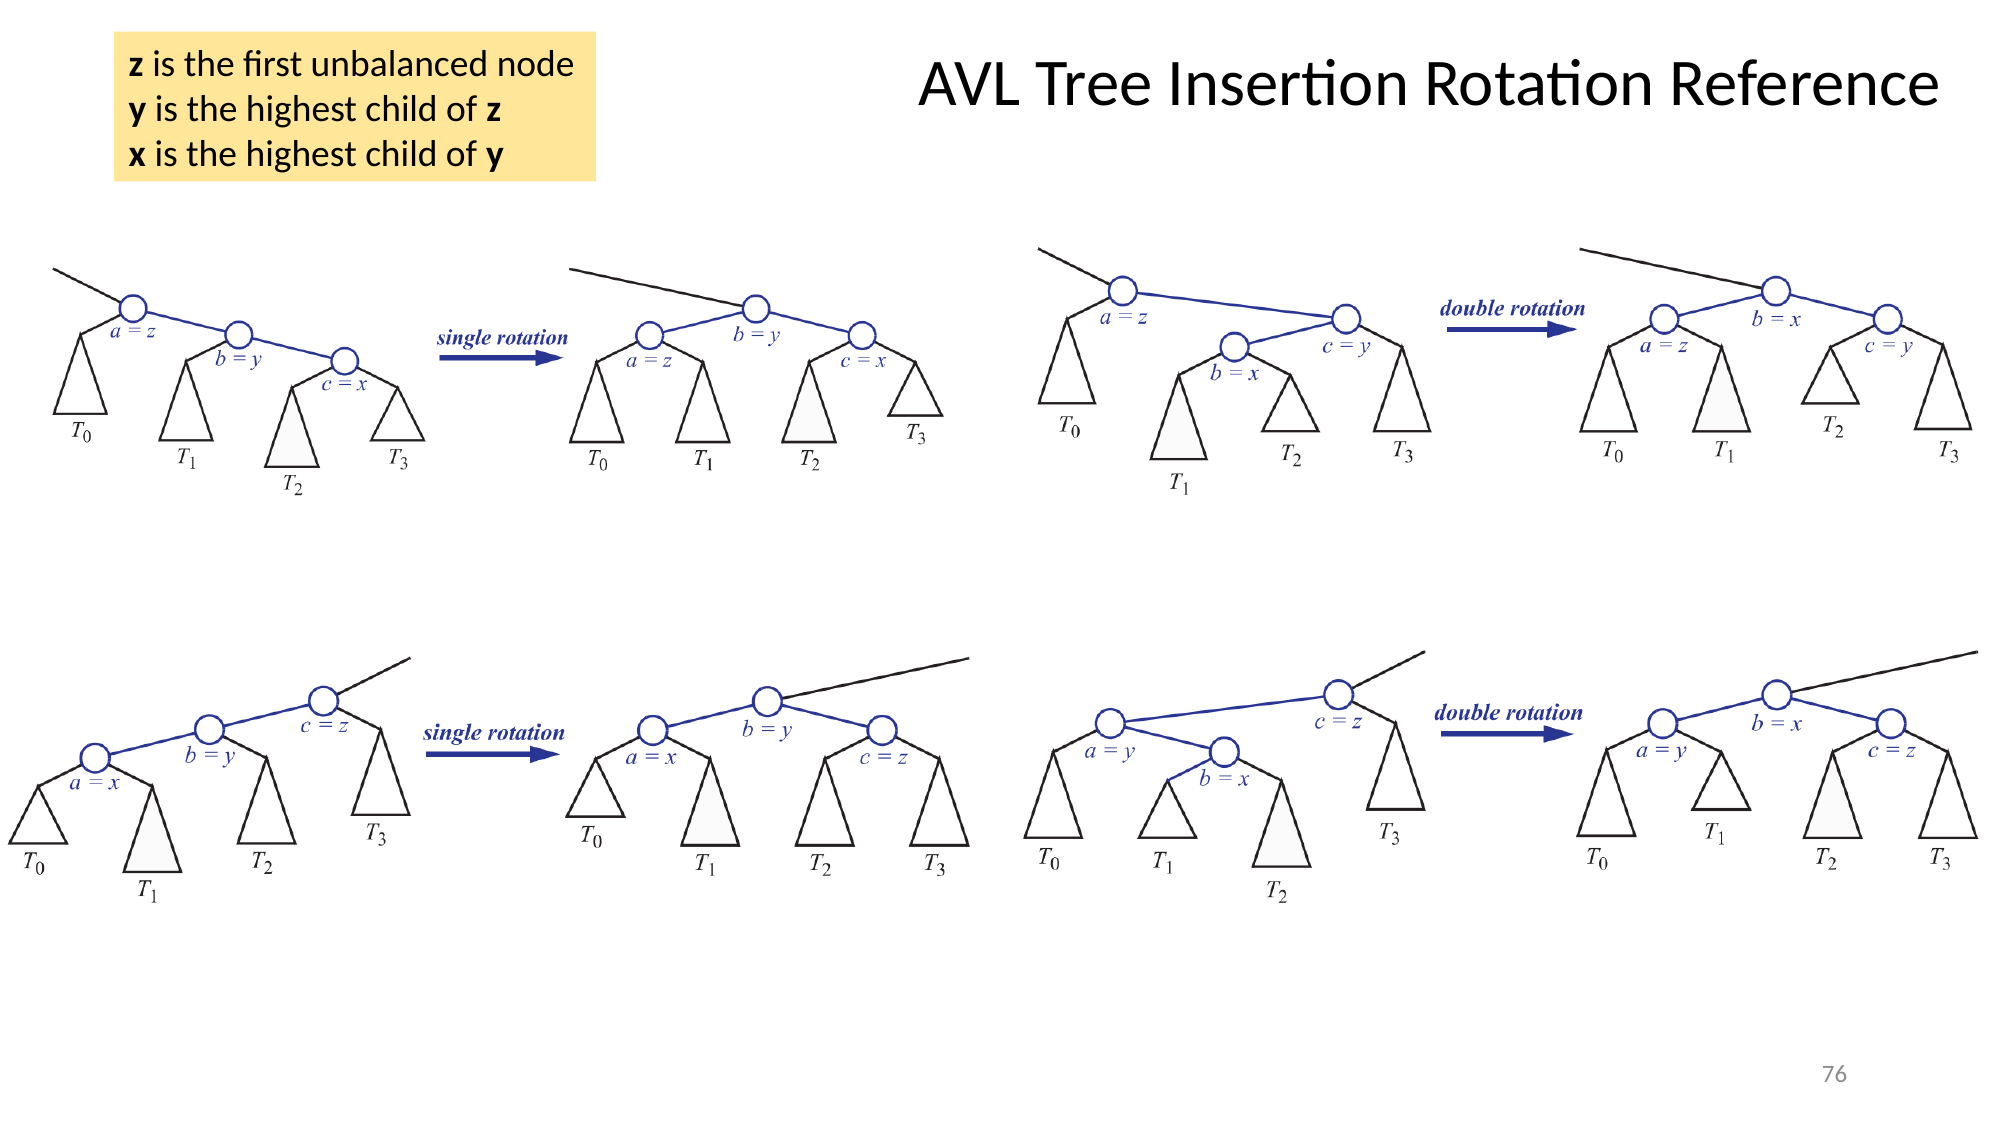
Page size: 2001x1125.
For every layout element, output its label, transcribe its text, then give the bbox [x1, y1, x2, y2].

text_box AVL Tree Insertion Rotation Reference [904, 31, 1957, 127]
picture [31, 243, 952, 498]
picture [0, 652, 984, 907]
text_box z is the first unbalanced node y is the highest child of z x is the highest child of y [113, 31, 597, 182]
picture [1016, 647, 1987, 913]
picture [1028, 243, 1975, 498]
slide_number 76 [1412, 1042, 1863, 1103]
